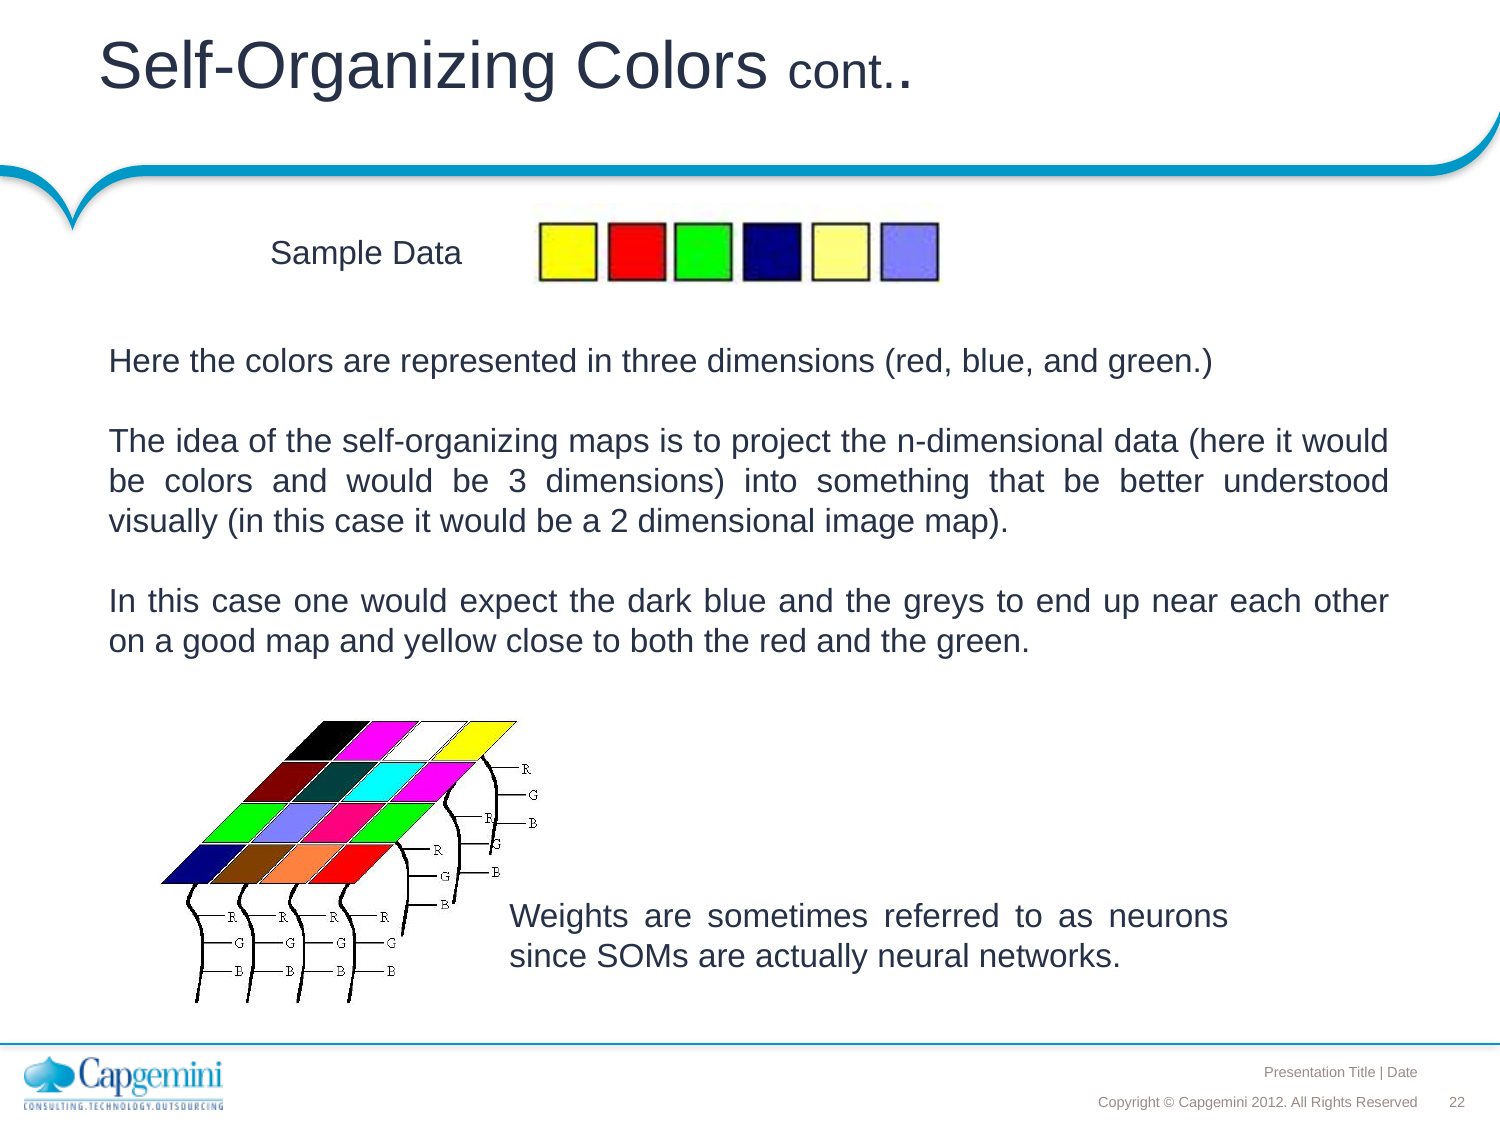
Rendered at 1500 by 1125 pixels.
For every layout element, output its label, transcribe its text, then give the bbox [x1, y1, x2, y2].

text_box Here the colors are represented in three dimensions (red, blue, and green.) The idea of the self-organizing maps is to project the n-dimensional data (here it would be colors and would be 3 dimensions) into something that be better understood visually (in this case it would be a 2 dimensional image map). In this case one would expect the dark blue and the greys to end up near each other on a good map and yellow close to both the red and the green. [93, 332, 1407, 667]
picture [157, 718, 540, 1007]
text_box Weights are sometimes referred to as neurons since SOMs are actually neural networks. [543, 887, 1245, 982]
title Self-Organizing Colors cont.. [50, 3, 1400, 134]
picture [494, 202, 1006, 301]
picture [24, 1056, 223, 1110]
text_box Sample Data [255, 223, 478, 279]
